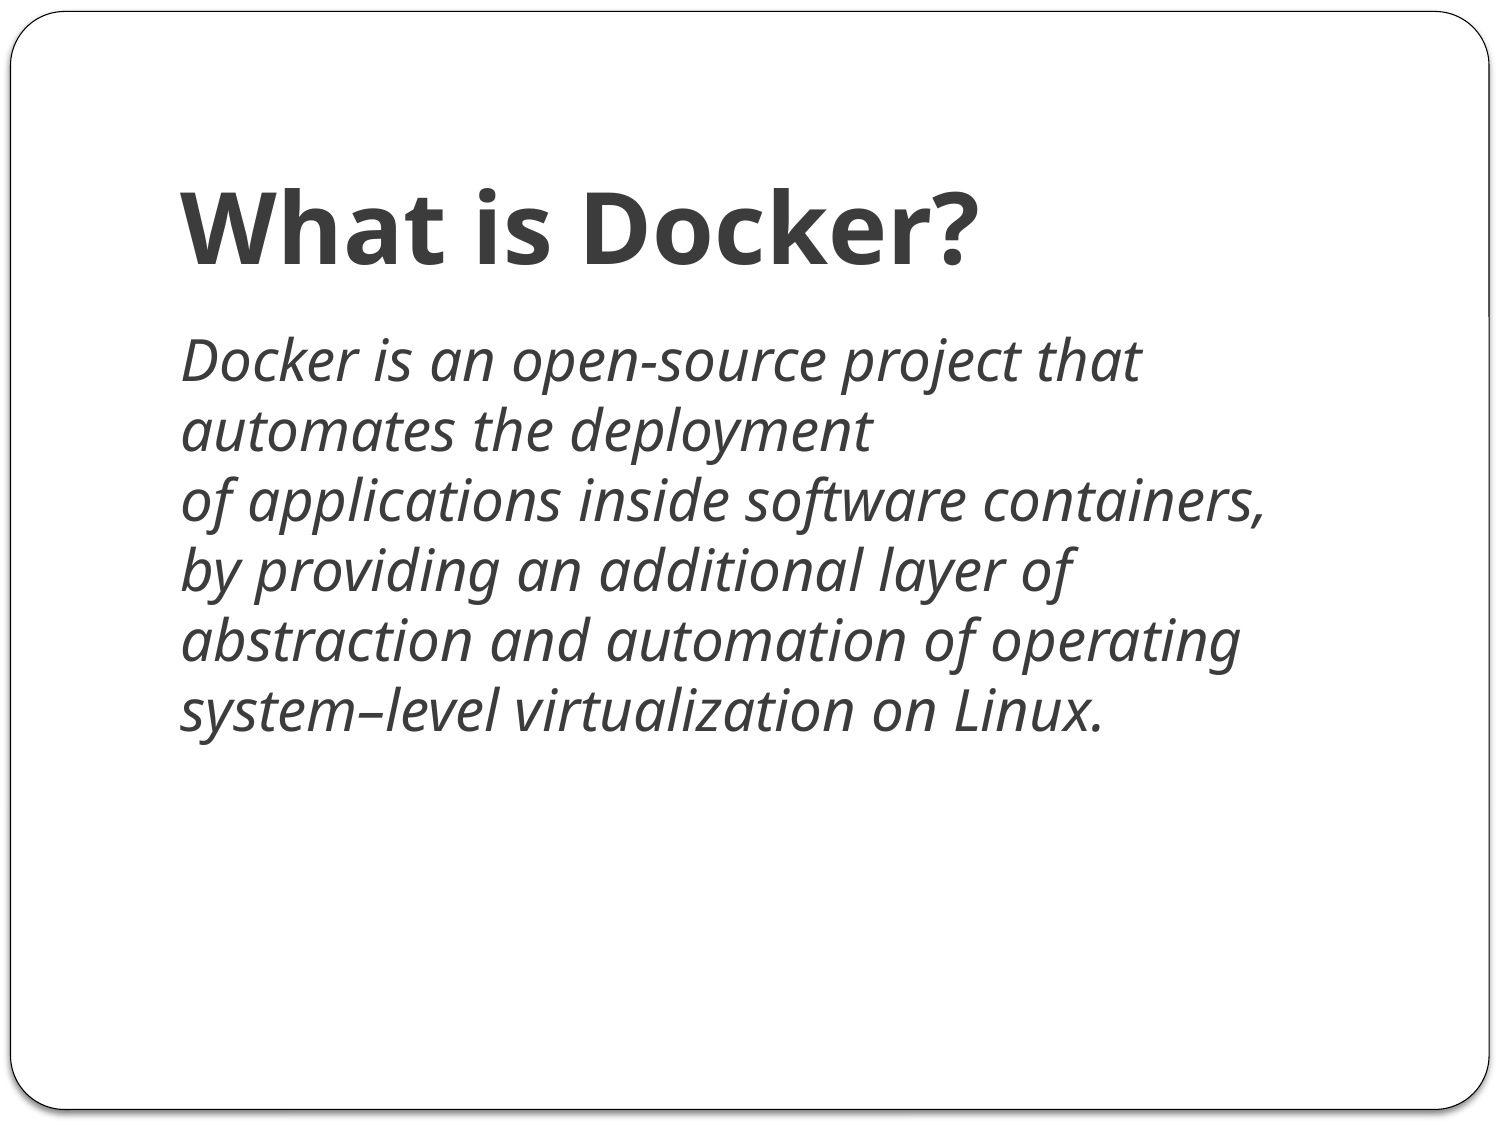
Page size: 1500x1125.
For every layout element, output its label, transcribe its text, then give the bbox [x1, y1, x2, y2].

list Docker is an open-source project that automates the deployment of applications inside software containers, by providing an additional layer of abstraction and automation of operating system–level virtualization on Linux. [165, 315, 1346, 962]
list What is Docker? [165, 157, 1198, 257]
